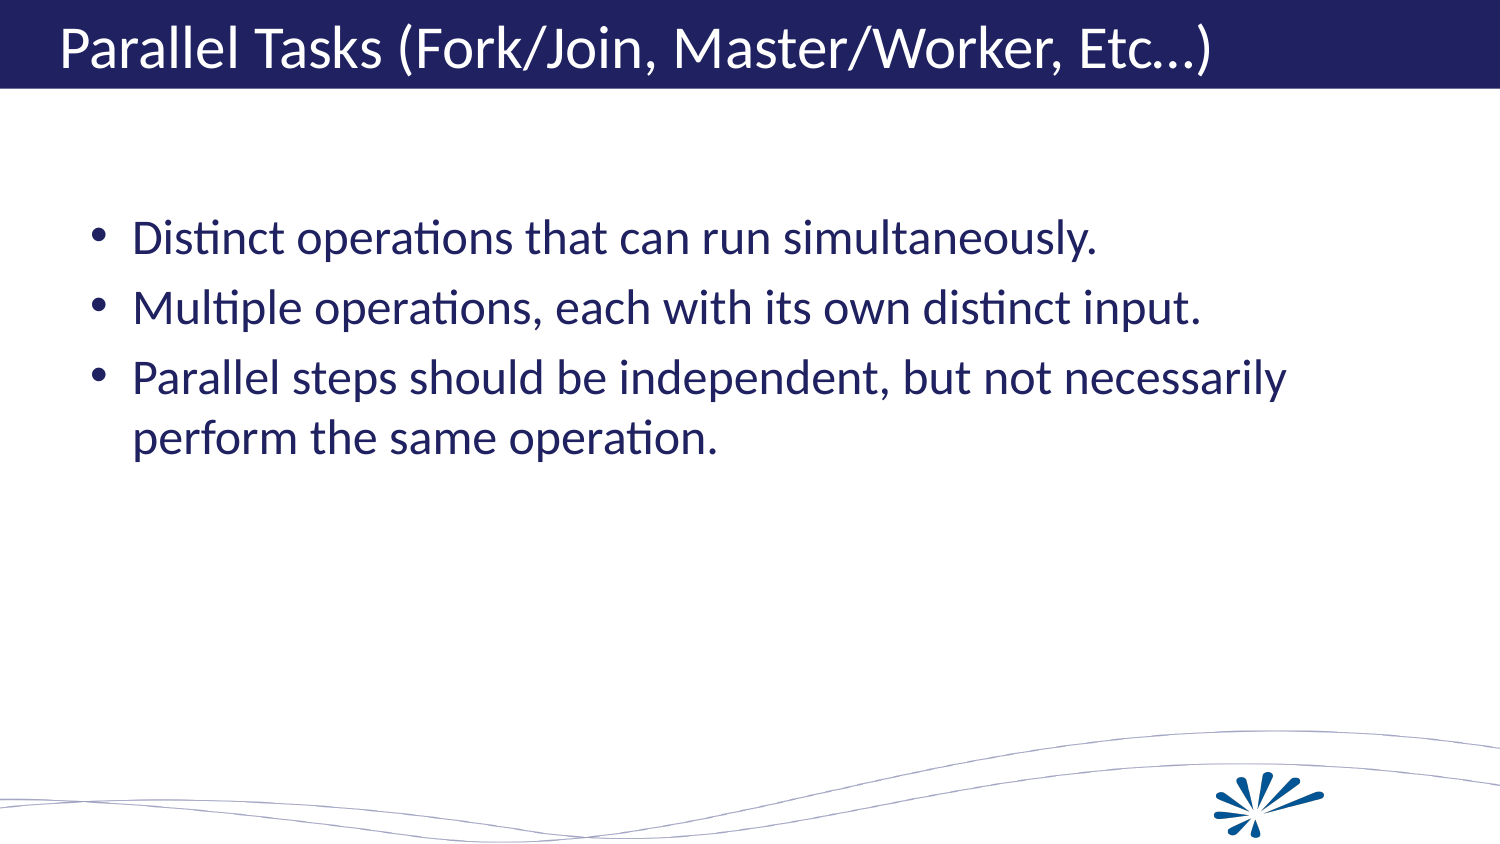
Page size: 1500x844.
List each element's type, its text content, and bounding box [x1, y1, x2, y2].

title Parallel Tasks (Fork/Join, Master/Worker, Etc…) [0, 0, 1500, 89]
list Distinct operations that can run simultaneously. Multiple operations, each with its own distinct input. Parallel steps should be independent, but not necessarily perform the same operation. [75, 196, 1425, 754]
picture [0, 724, 1500, 844]
